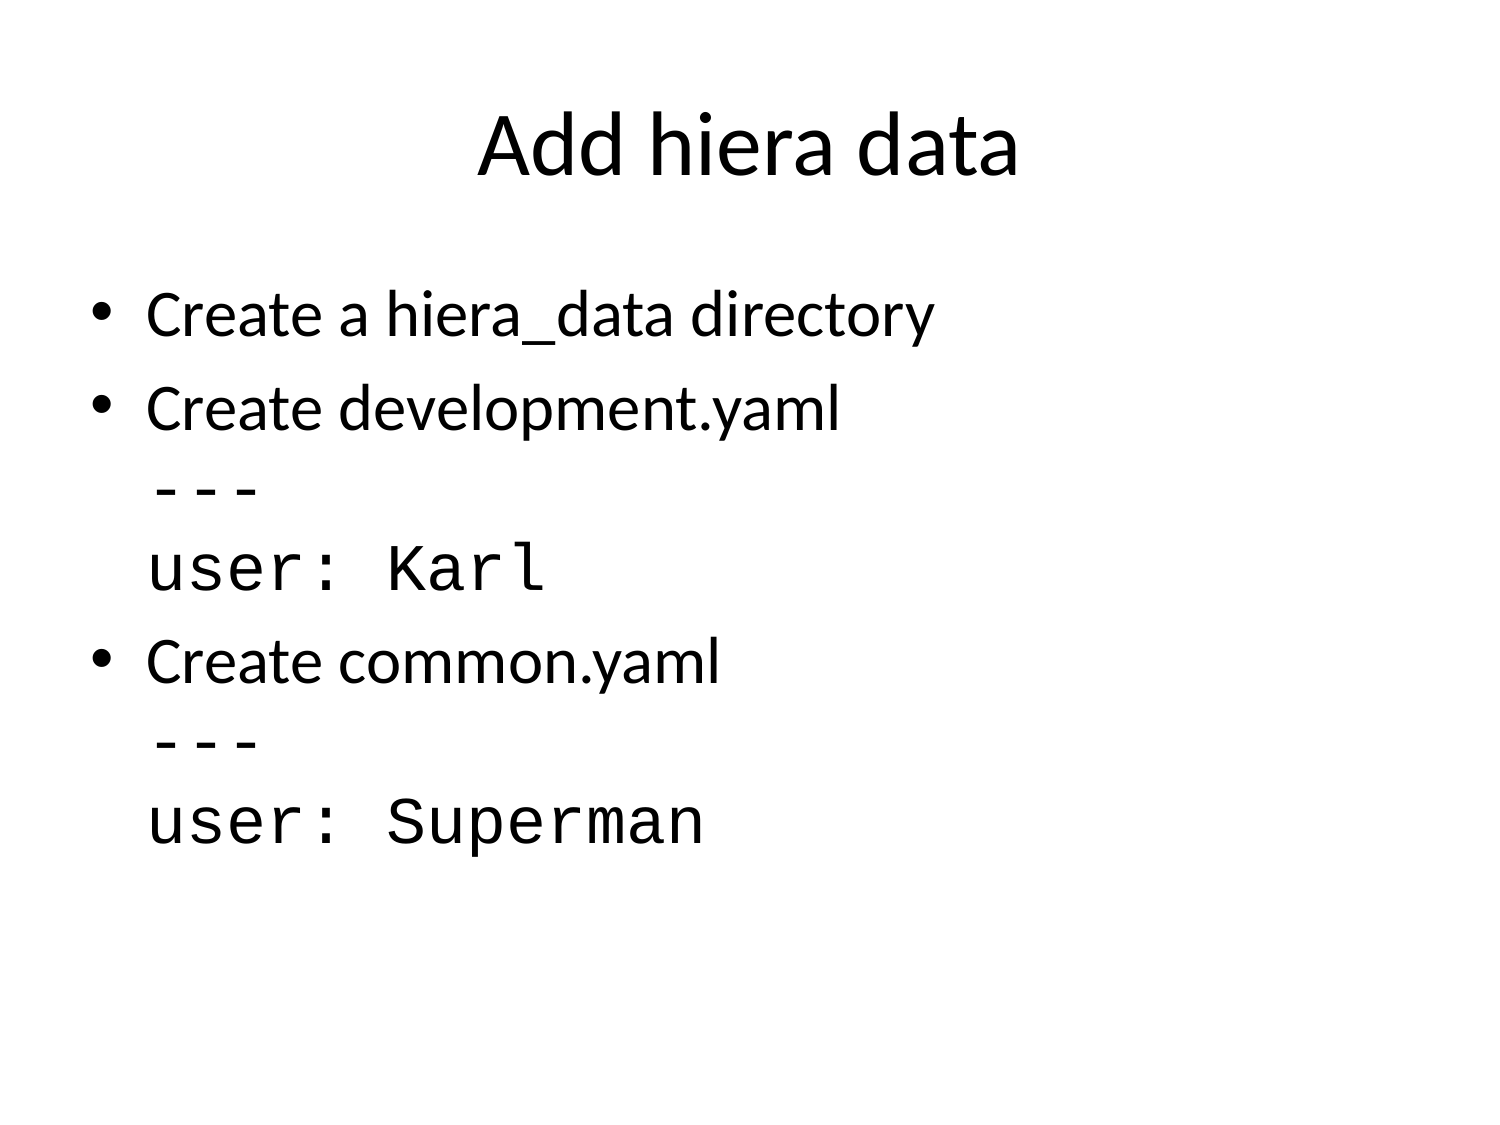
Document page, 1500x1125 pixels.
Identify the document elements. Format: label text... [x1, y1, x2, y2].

list Create a hiera_data directory Create development.yaml --- user: Karl Create common.yaml --- user: Superman [75, 262, 1425, 1005]
title Add hiera data [75, 45, 1425, 233]
